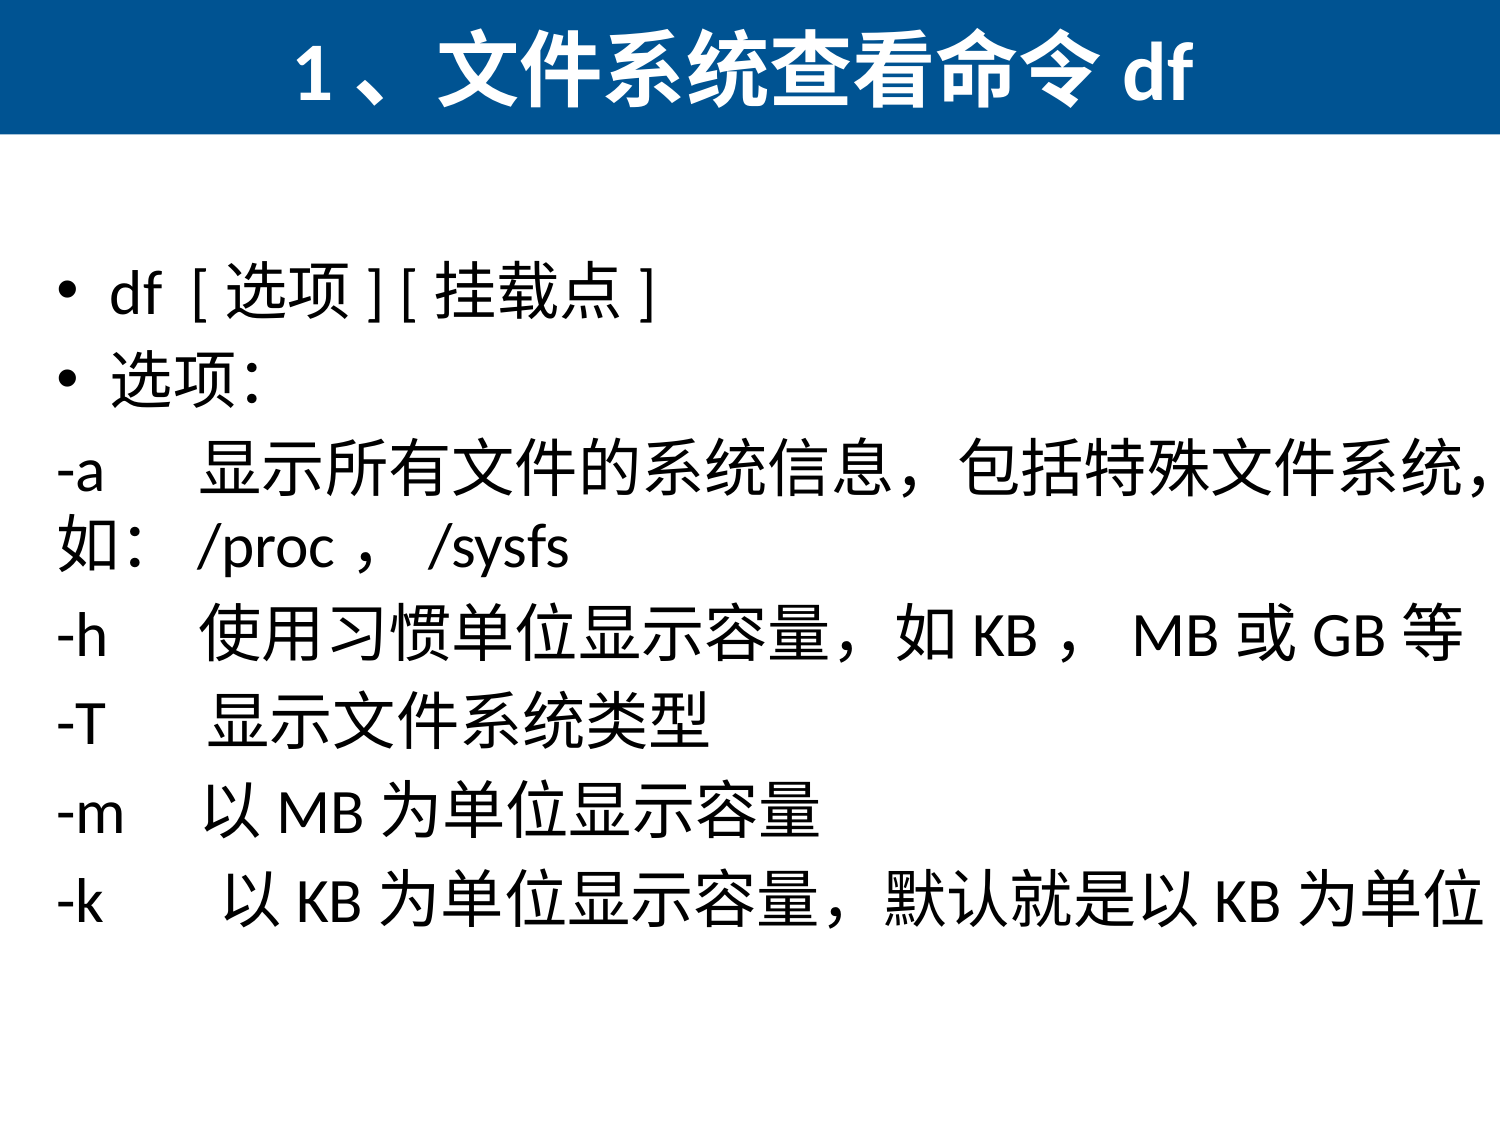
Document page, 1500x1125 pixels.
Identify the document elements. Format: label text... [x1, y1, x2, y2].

list df [选项] [挂载点] 选项： -a 显示所有文件的系统信息，包括特殊文件系统，如：/proc，/sysfs -h 使用习惯单位显示容量，如KB，MB或GB等 -T 显示文件系统类型 -m 以MB为单位显示容量 -k 以KB为单位显示容量，默认就是以KB为单位 [41, 243, 1500, 986]
title 1、文件系统查看命令df [2, 0, 1483, 135]
